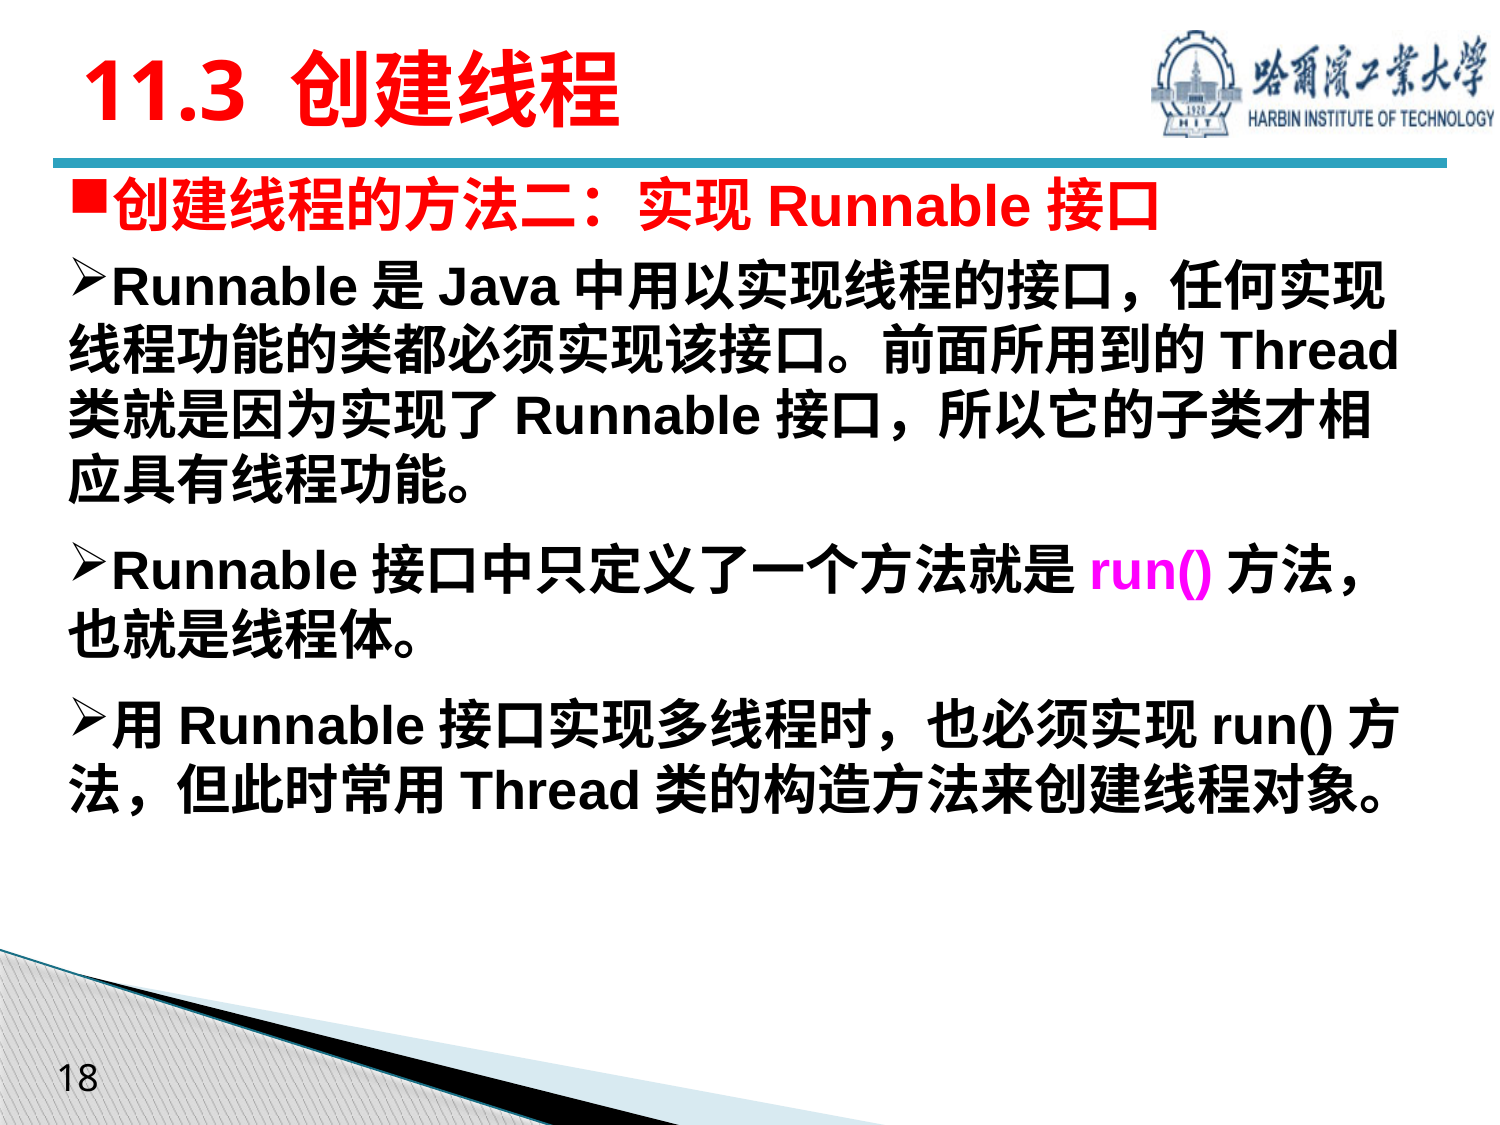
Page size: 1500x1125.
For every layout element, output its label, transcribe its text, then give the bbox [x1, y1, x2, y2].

picture [1417, 30, 1495, 138]
title 11.3 创建线程 [66, 23, 1417, 152]
text_box 创建线程的方法二：实现Runnable接口 Runnable是Java中用以实现线程的接口，任何实现线程功能的类都必须实现该接口。前面所用到的Thread类就是因为实现了Runnable接口，所以它的子类才相应具有线程功能。 Runnable接口中只定义了一个方法就是run()方法，也就是线程体。 用Runnable接口实现多线程时，也必须实现run()方法，但此时常用Thread类的构造方法来创建线程对象。 [53, 160, 1436, 828]
